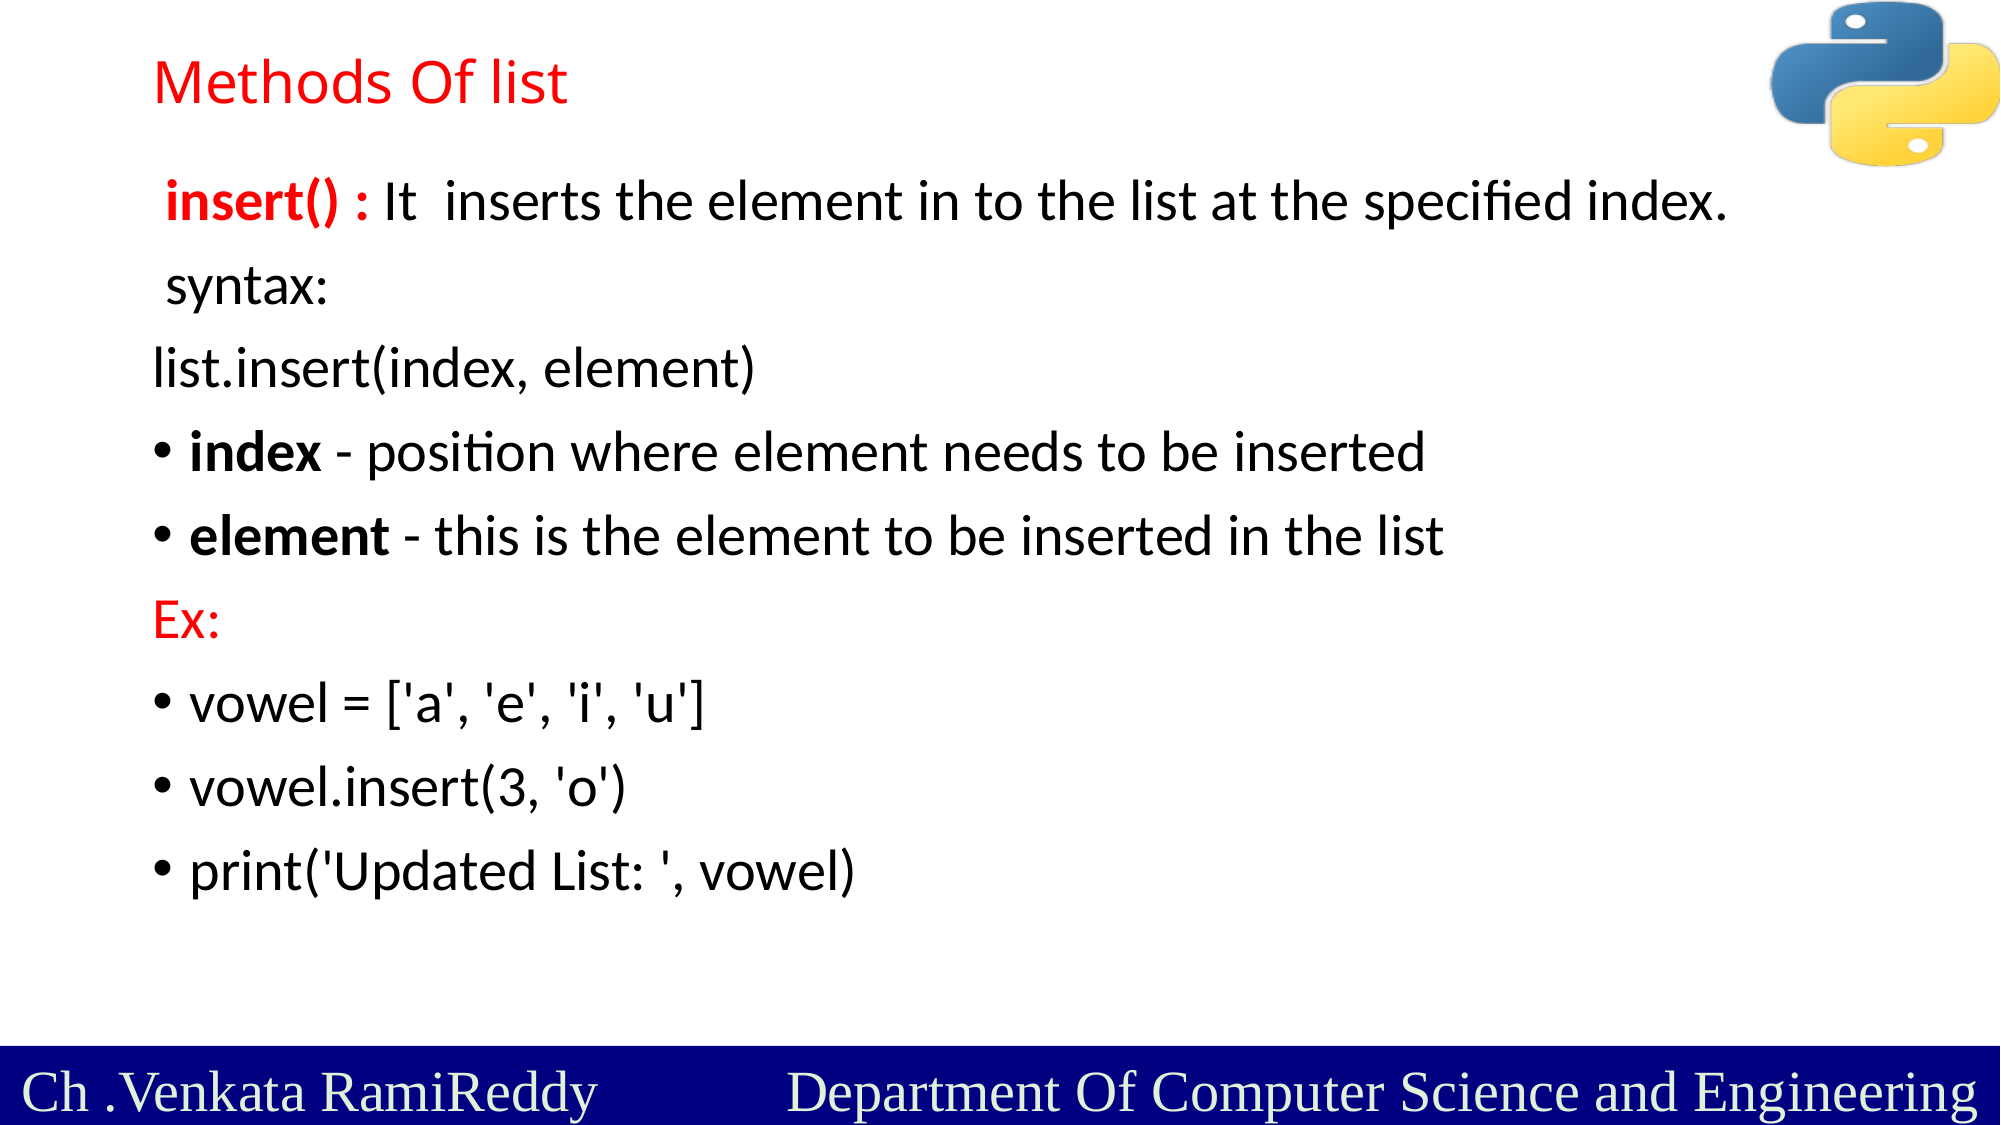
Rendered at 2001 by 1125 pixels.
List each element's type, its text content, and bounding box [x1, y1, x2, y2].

list insert() : It inserts the element in to the list at the specified index. syntax: list.insert(index, element) index - position where element needs to be inserted element - this is the element to be inserted in the list Ex: vowel = ['a', 'e', 'i', 'u'] vowel.insert(3, 'o') print('Updated List: ', vowel) [137, 162, 1970, 1038]
text_box Ch .Venkata RamiReddy Department Of Computer Science and Engineering [0, 1045, 2000, 1125]
picture [1719, 0, 2000, 204]
title Methods Of list [137, 44, 1719, 125]
